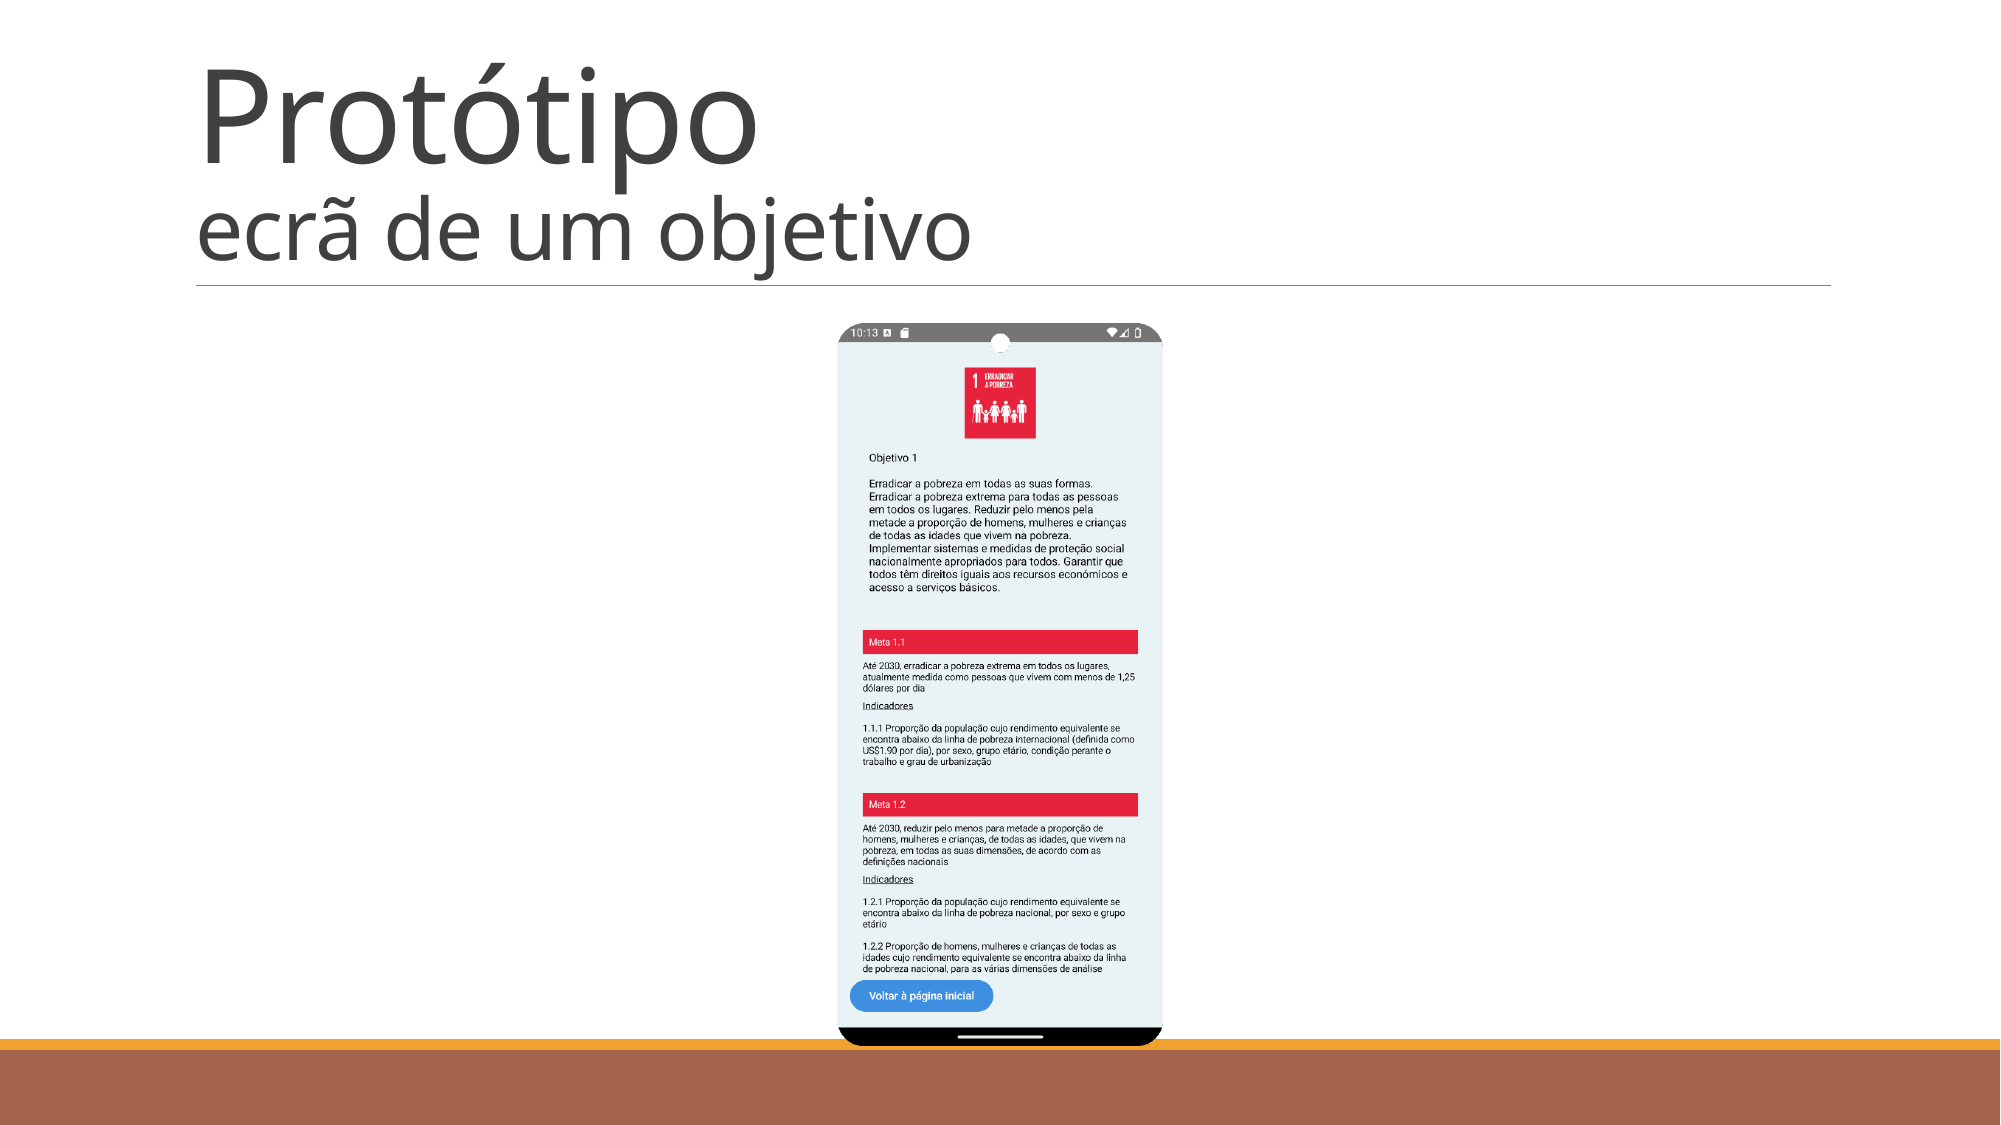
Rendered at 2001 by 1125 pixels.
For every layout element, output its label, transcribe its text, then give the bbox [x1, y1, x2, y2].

title Protótipo ecrã de um objetivo [180, 47, 1830, 285]
picture [836, 323, 1163, 1046]
